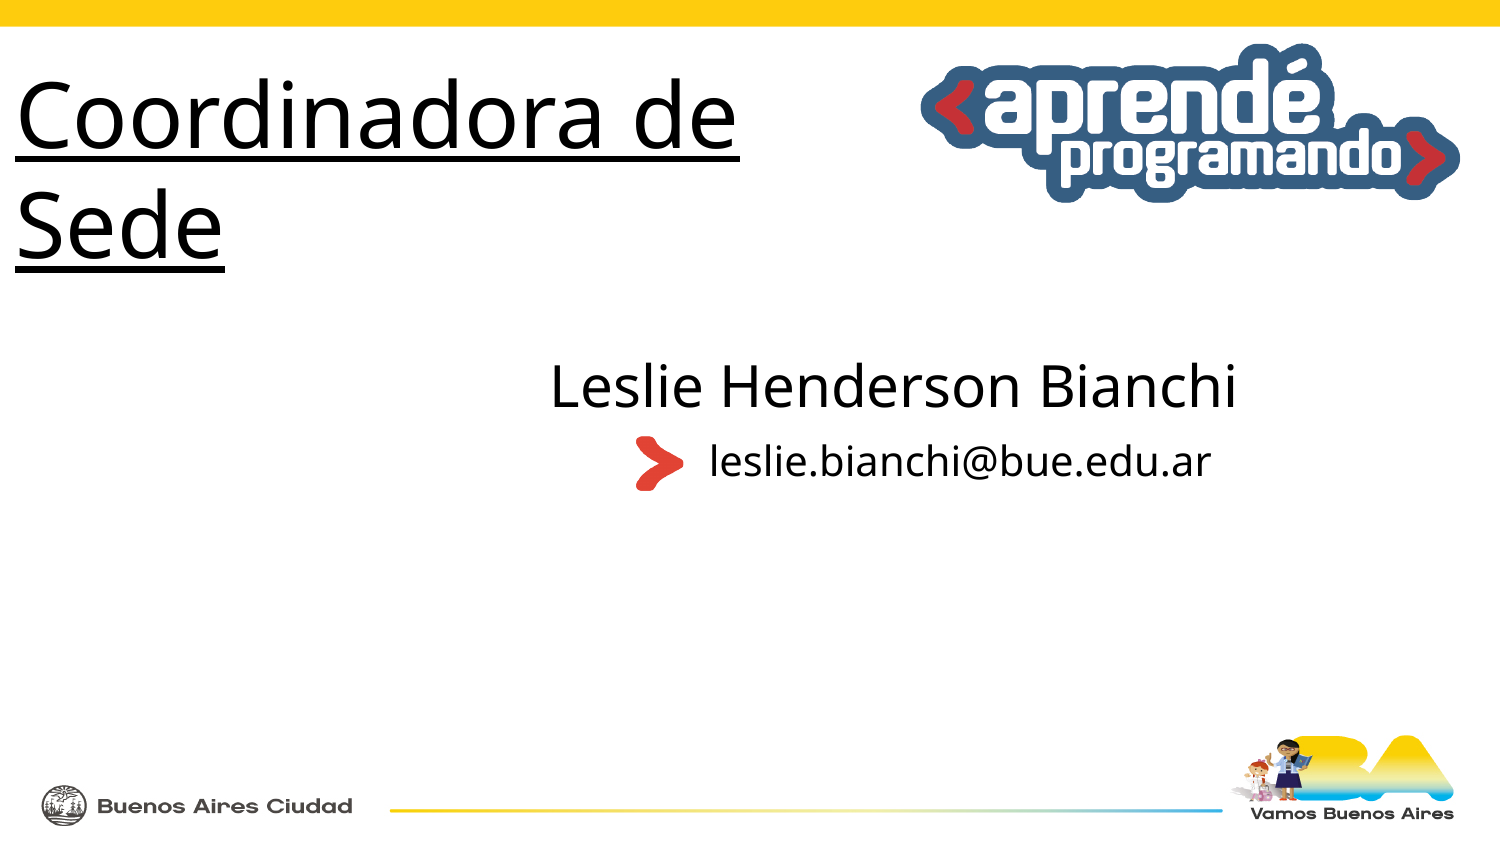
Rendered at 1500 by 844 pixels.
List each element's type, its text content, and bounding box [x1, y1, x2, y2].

picture [0, 0, 1500, 844]
text_box Coordinadora de Sede [0, 49, 956, 166]
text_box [534, 341, 1448, 499]
